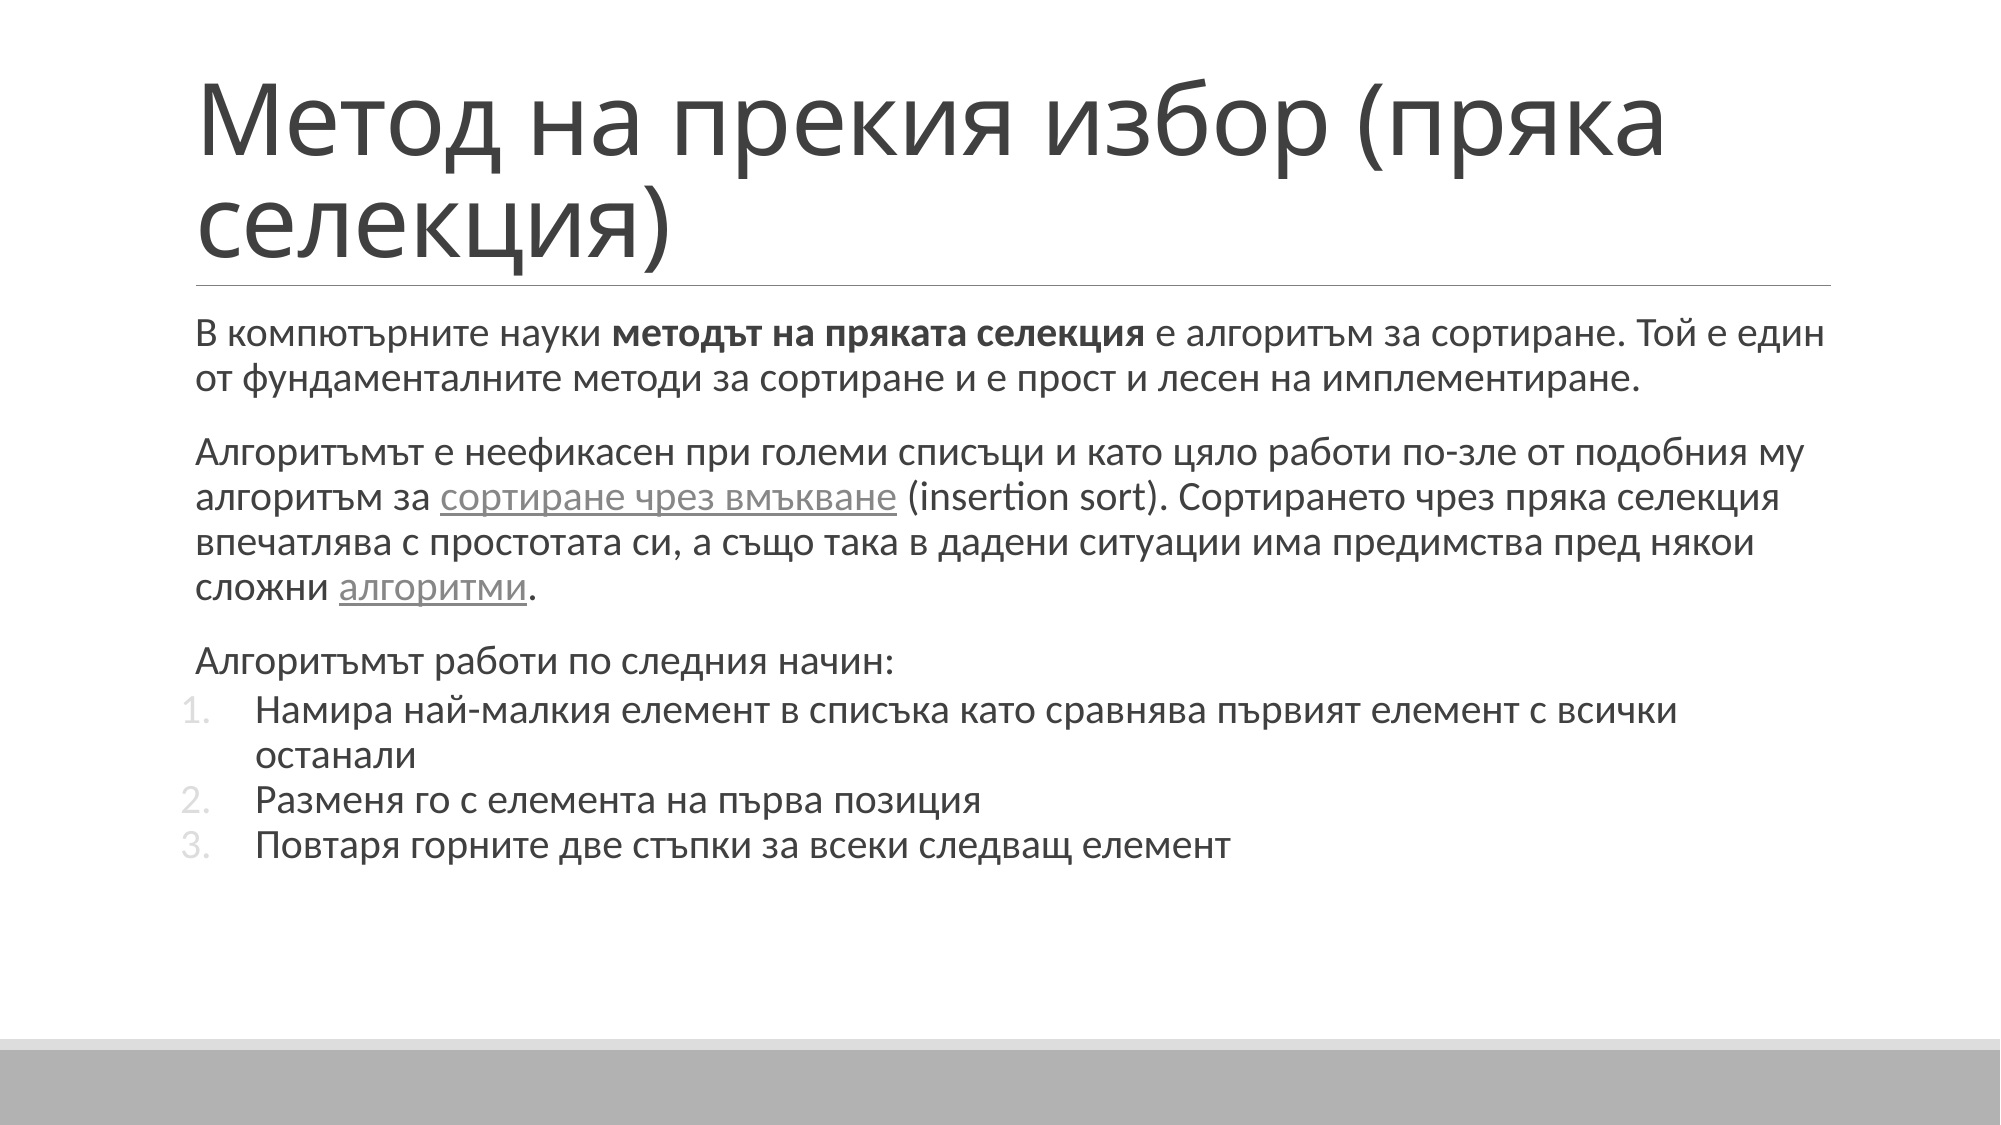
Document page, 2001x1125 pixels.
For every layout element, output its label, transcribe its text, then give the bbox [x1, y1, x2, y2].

list В компютърните науки методът на пряката селекция е алгоритъм за сортиране. Той е един от фундаменталните методи за сортиране и е прост и лесен на имплементиране. Алгоритъмът е неефикасен при големи списъци и като цяло работи по-зле от подобния му алгоритъм за сортиране чрез вмъкване (insertion sort). Сортирането чрез пряка селекция впечатлява с простотата си, а също така в дадени ситуации има предимства пред някои сложни алгоритми. Алгоритъмът работи по следния начин: Намира най-малкия елемент в списъка като сравнява първият елемент с всички останали Разменя го с елемента на първа позиция Повтаря горните две стъпки за всеки следващ елемент [180, 302, 1830, 963]
title Метод на прекия избор (пряка селекция) [180, 47, 1830, 285]
